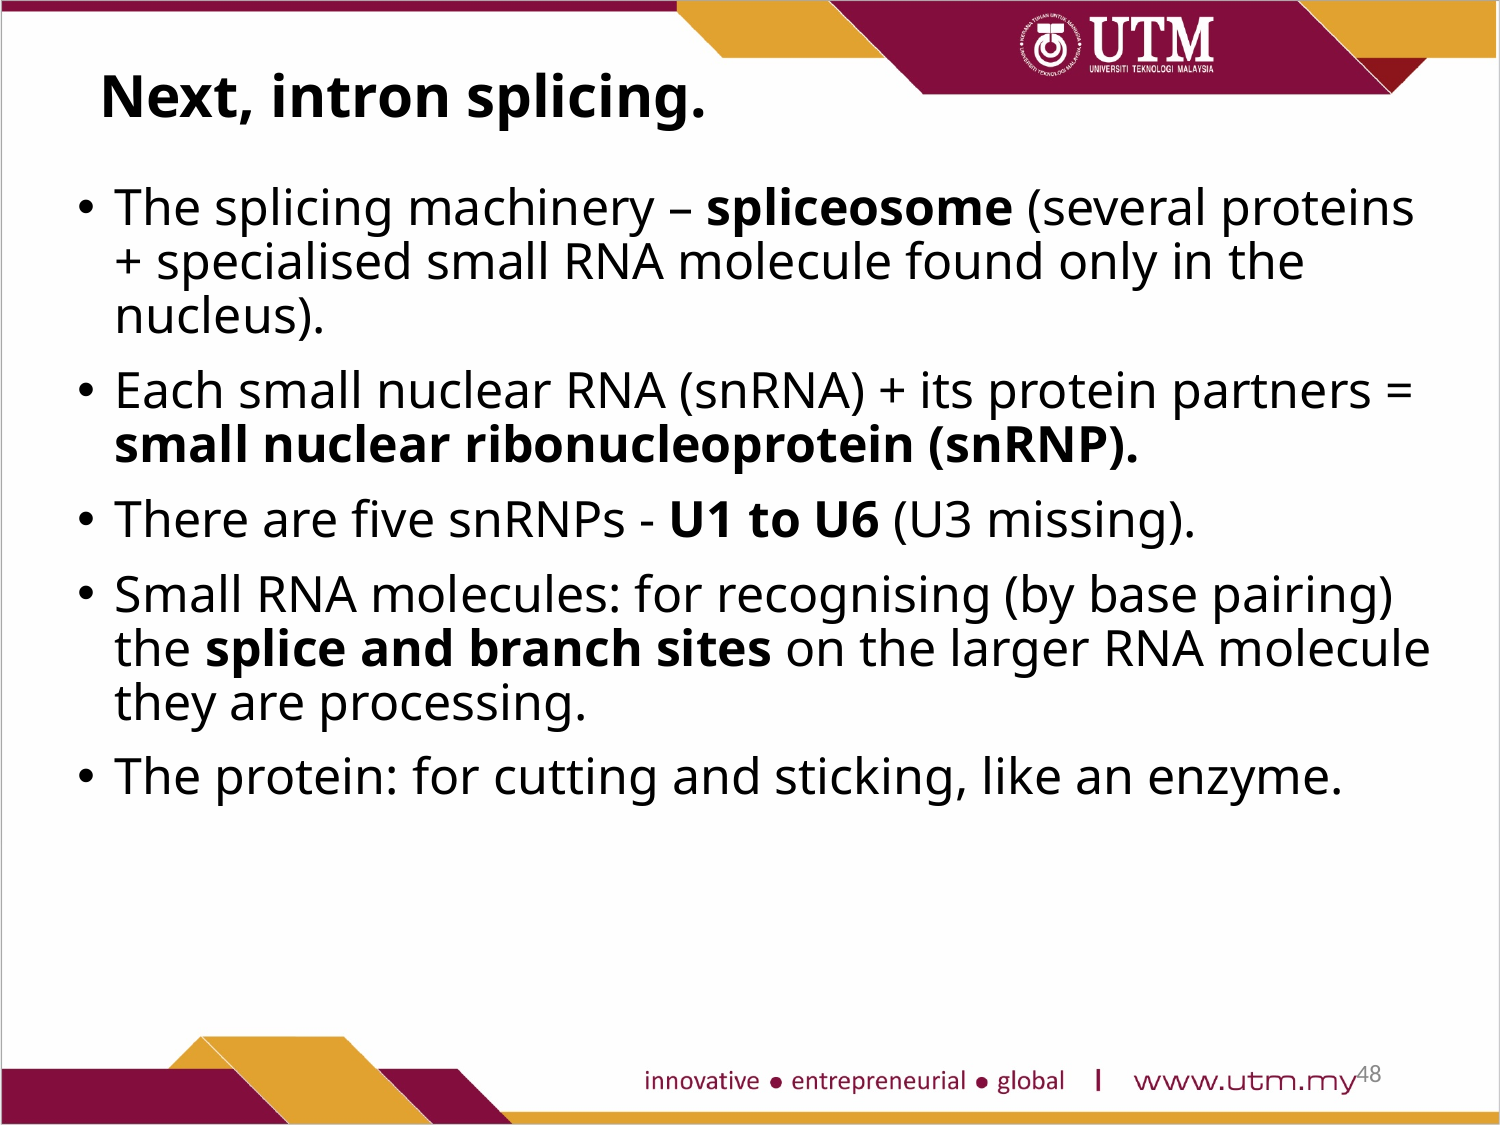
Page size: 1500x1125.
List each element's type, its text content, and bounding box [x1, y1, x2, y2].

list The splicing machinery – spliceosome (several proteins + specialised small RNA molecule found only in the nucleus). Each small nuclear RNA (snRNA) + its protein partners = small nuclear ribonucleoprotein (snRNP). There are five snRNPs - U1 to U6 (U3 missing). Small RNA molecules: for recognising (by base pairing) the splice and branch sites on the larger RNA molecule they are processing. The protein: for cutting and sticking, like an enzyme. [62, 174, 1450, 975]
picture [0, 0, 1500, 1125]
slide_number 48 [1059, 1042, 1397, 1103]
text_box Next, intron splicing. [84, 51, 722, 137]
